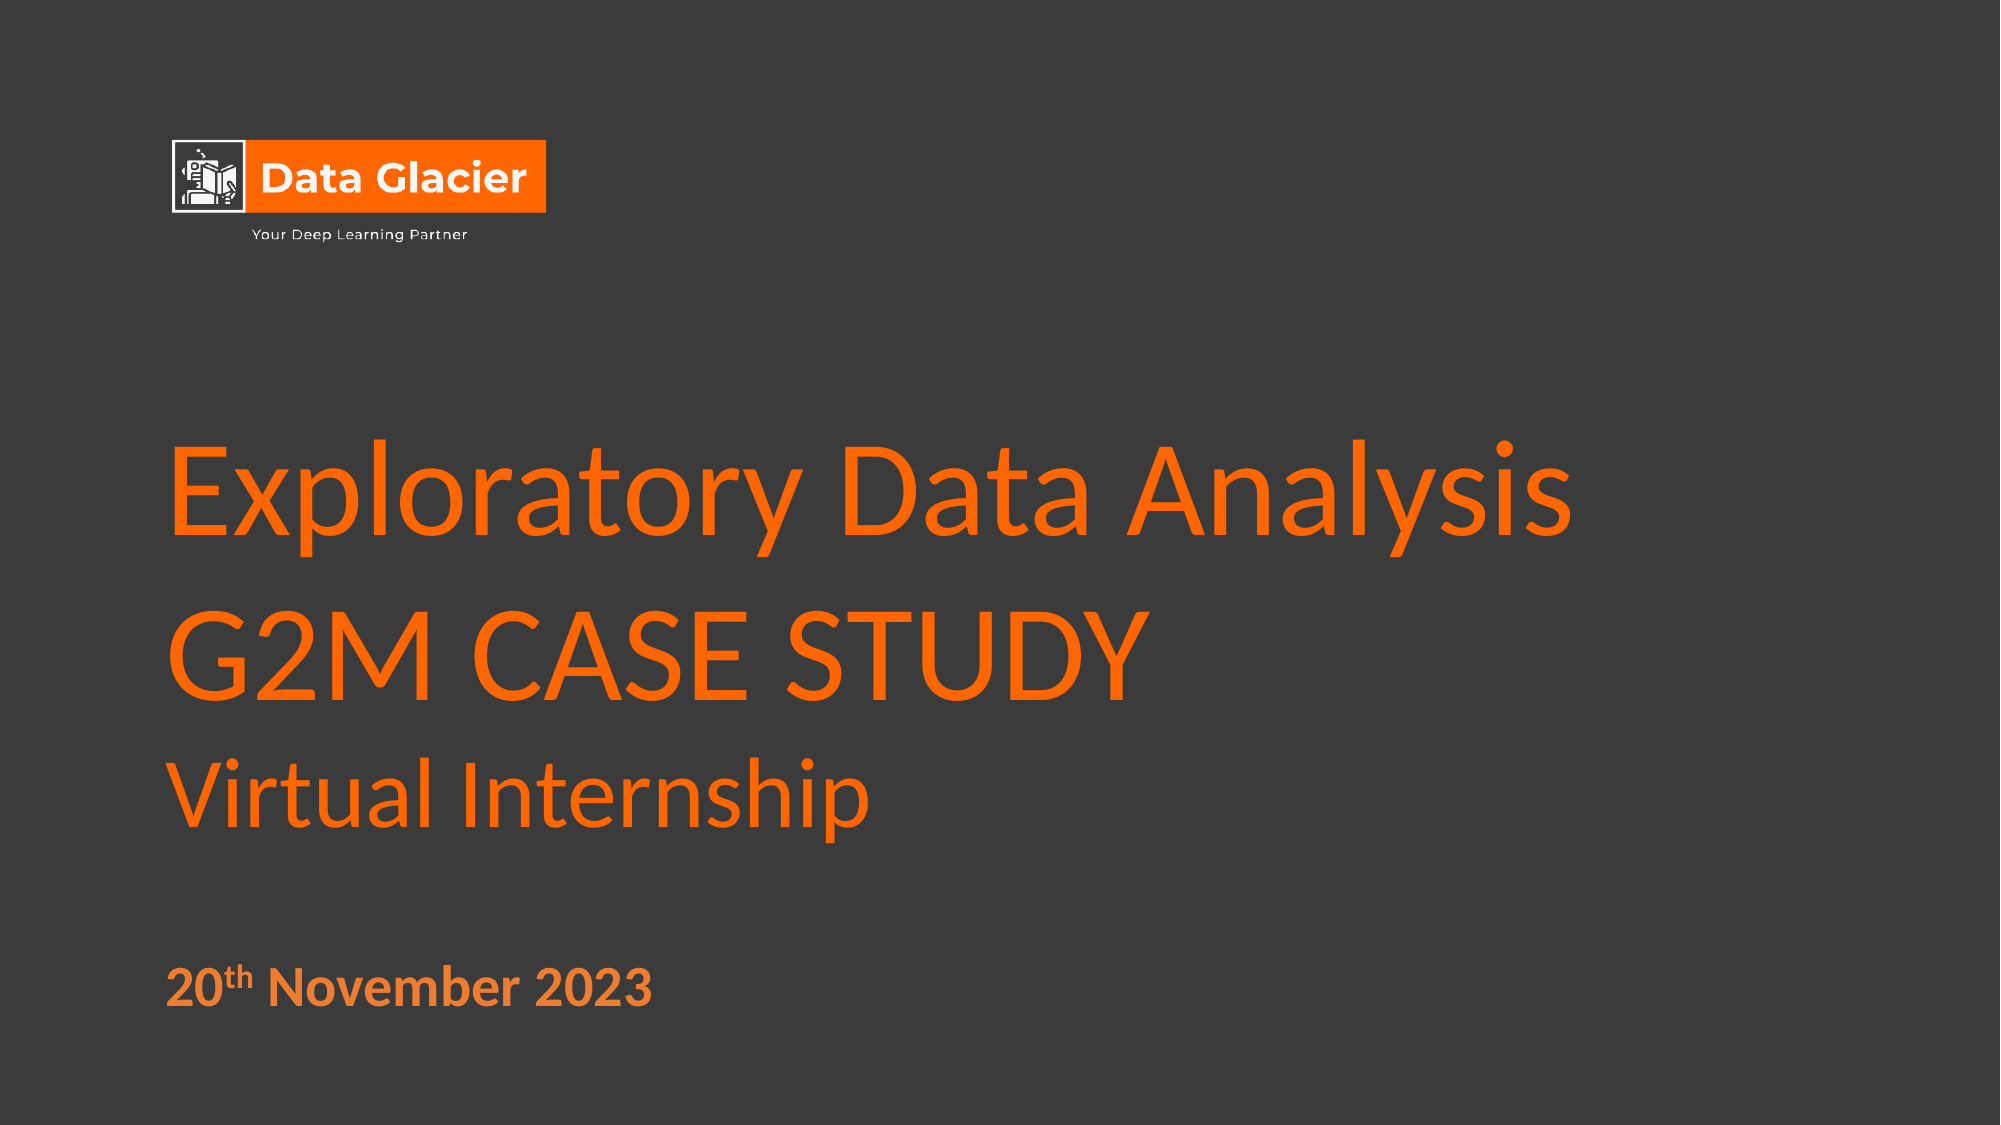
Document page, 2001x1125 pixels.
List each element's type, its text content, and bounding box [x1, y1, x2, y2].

picture [168, 0, 550, 382]
text_box Exploratory Data Analysis G2M CASE STUDY Virtual Internship 20th November 2023 [150, 390, 1591, 1025]
